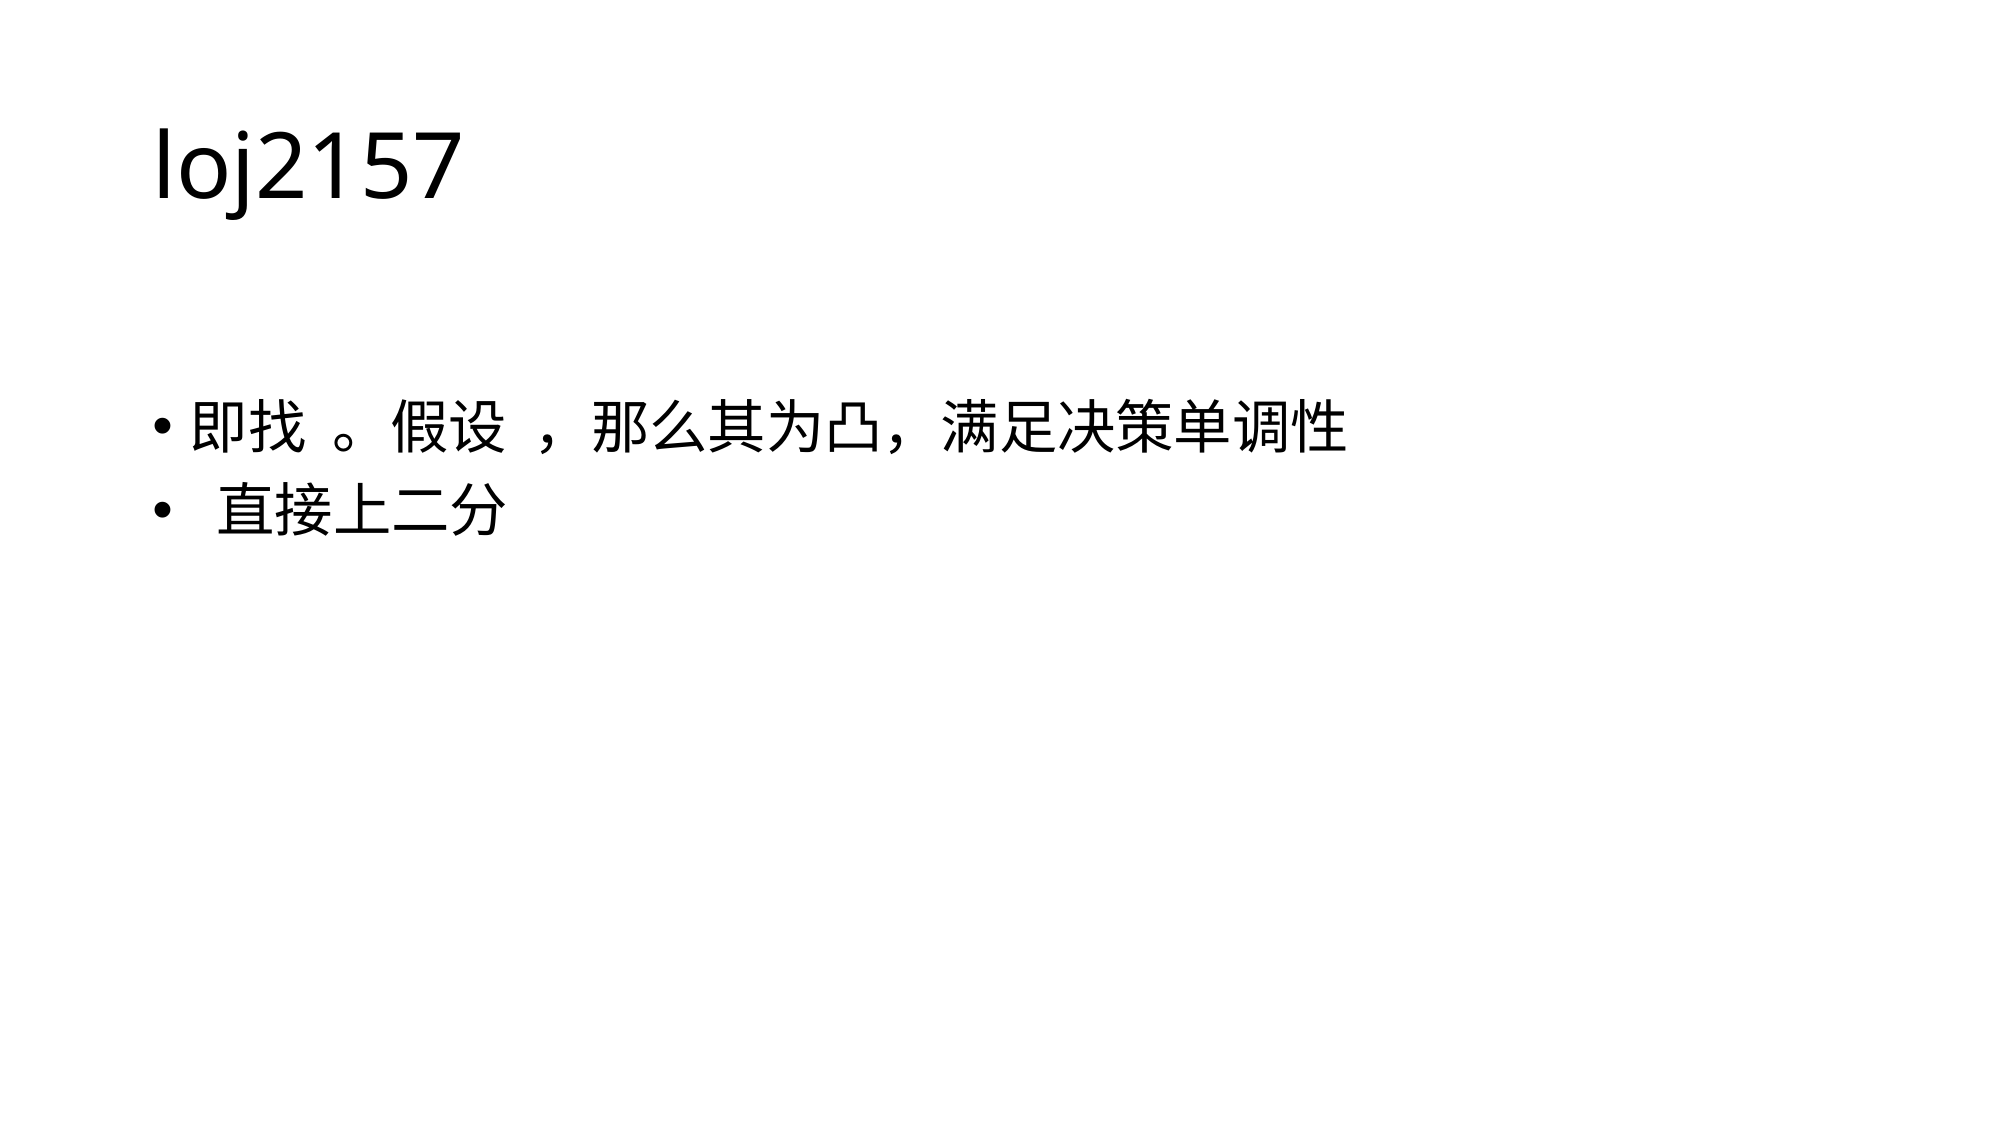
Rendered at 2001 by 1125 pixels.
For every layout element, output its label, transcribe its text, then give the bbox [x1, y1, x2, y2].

title loj2157 [137, 59, 1863, 278]
